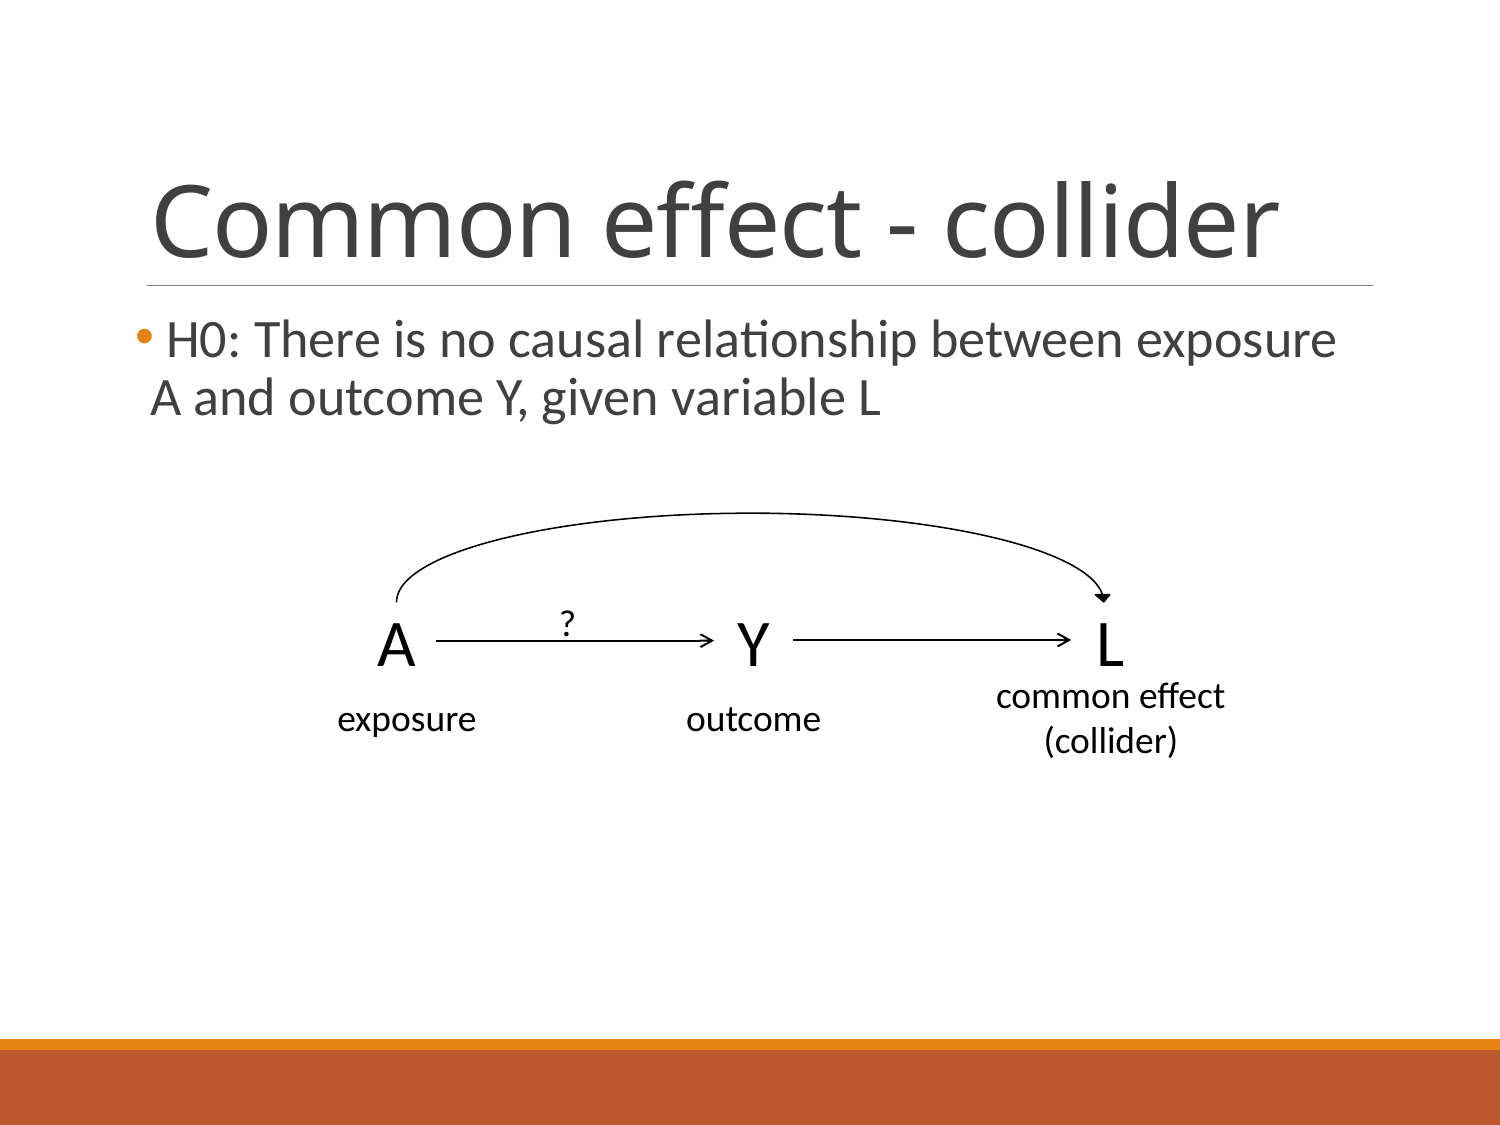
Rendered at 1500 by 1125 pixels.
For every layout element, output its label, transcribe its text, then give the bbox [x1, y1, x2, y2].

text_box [205, 512, 1313, 776]
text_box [435, 590, 715, 653]
list H0: There is no causal relationship between exposure A and outcome Y, given variable L [135, 302, 1373, 963]
title Common effect - collider [135, 47, 1373, 285]
